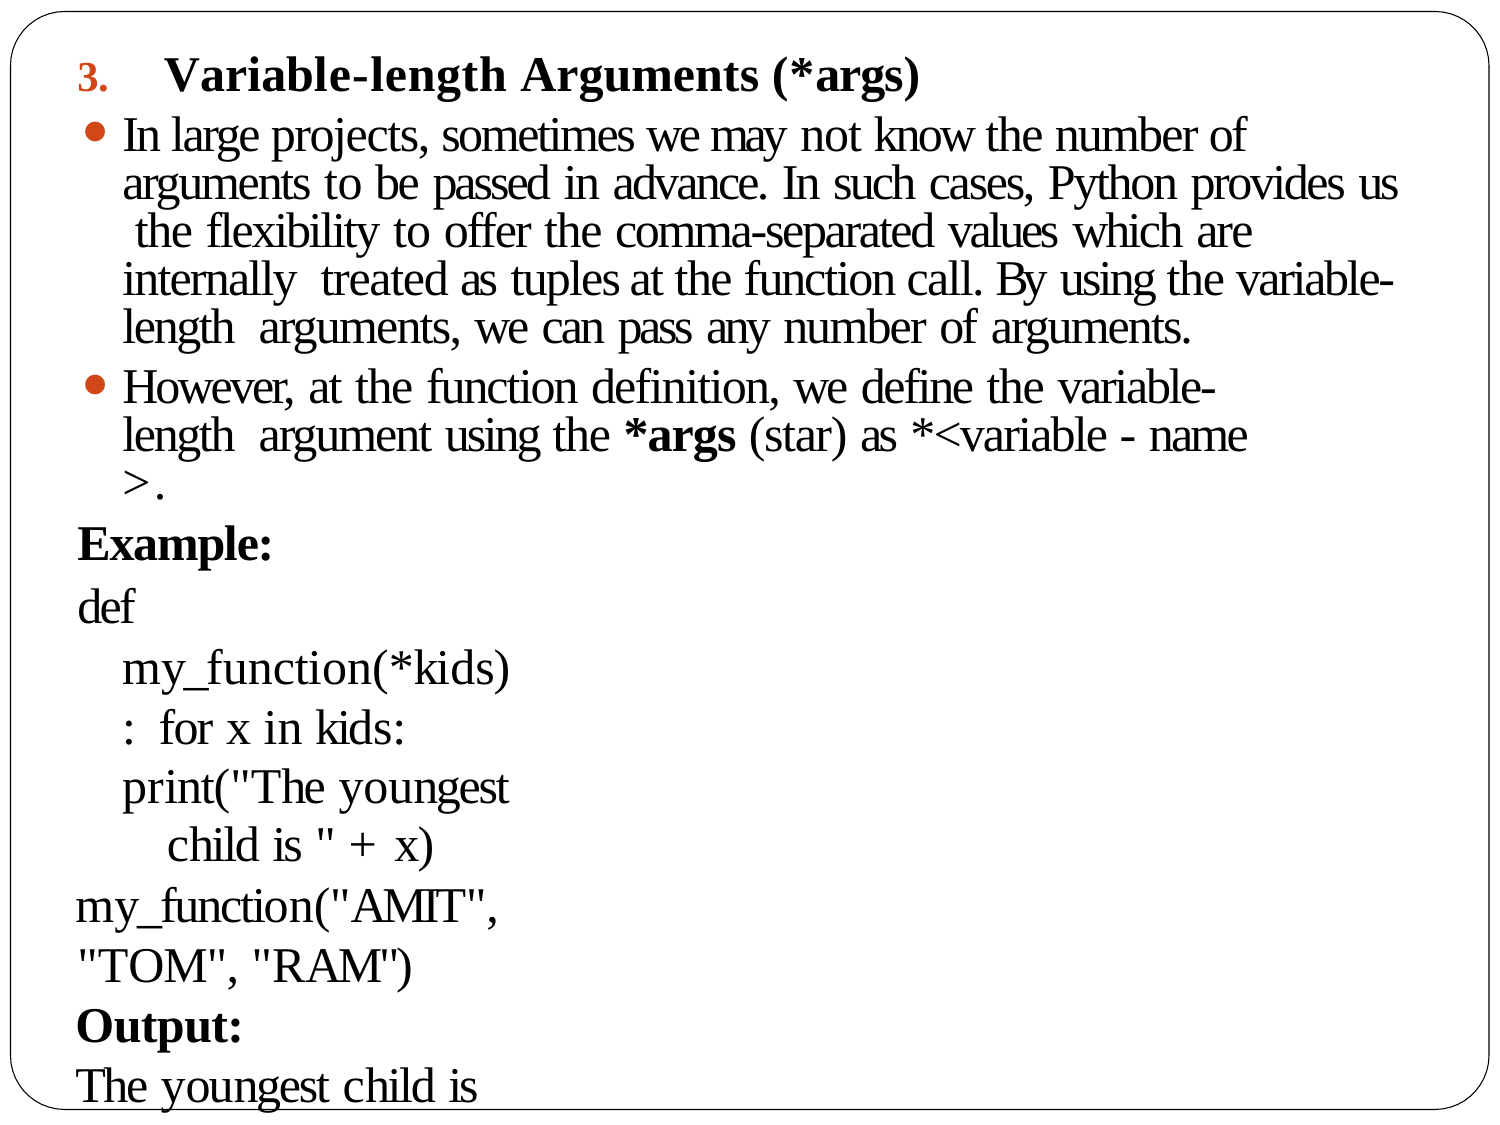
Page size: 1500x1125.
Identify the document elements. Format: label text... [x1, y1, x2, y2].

text_box 3. Variable-length Arguments (*args) In large projects, sometimes we may not know the number of arguments to be passed in advance. In such cases, Python provides us the flexibility to offer the comma-separated values which are internally treated as tuples at the function call. By using the variable-length arguments, we can pass any number of arguments. However, at the function definition, we define the variable-length argument using the *args (star) as *<variable - name >. Example: def my_function(*kids): for x in kids: print("The youngest child is " + x) my_function("AMIT", "TOM", "RAM") Output: The youngest child is AMIT The youngest child is TOM The youngest child is RAM [75, 39, 1399, 1125]
